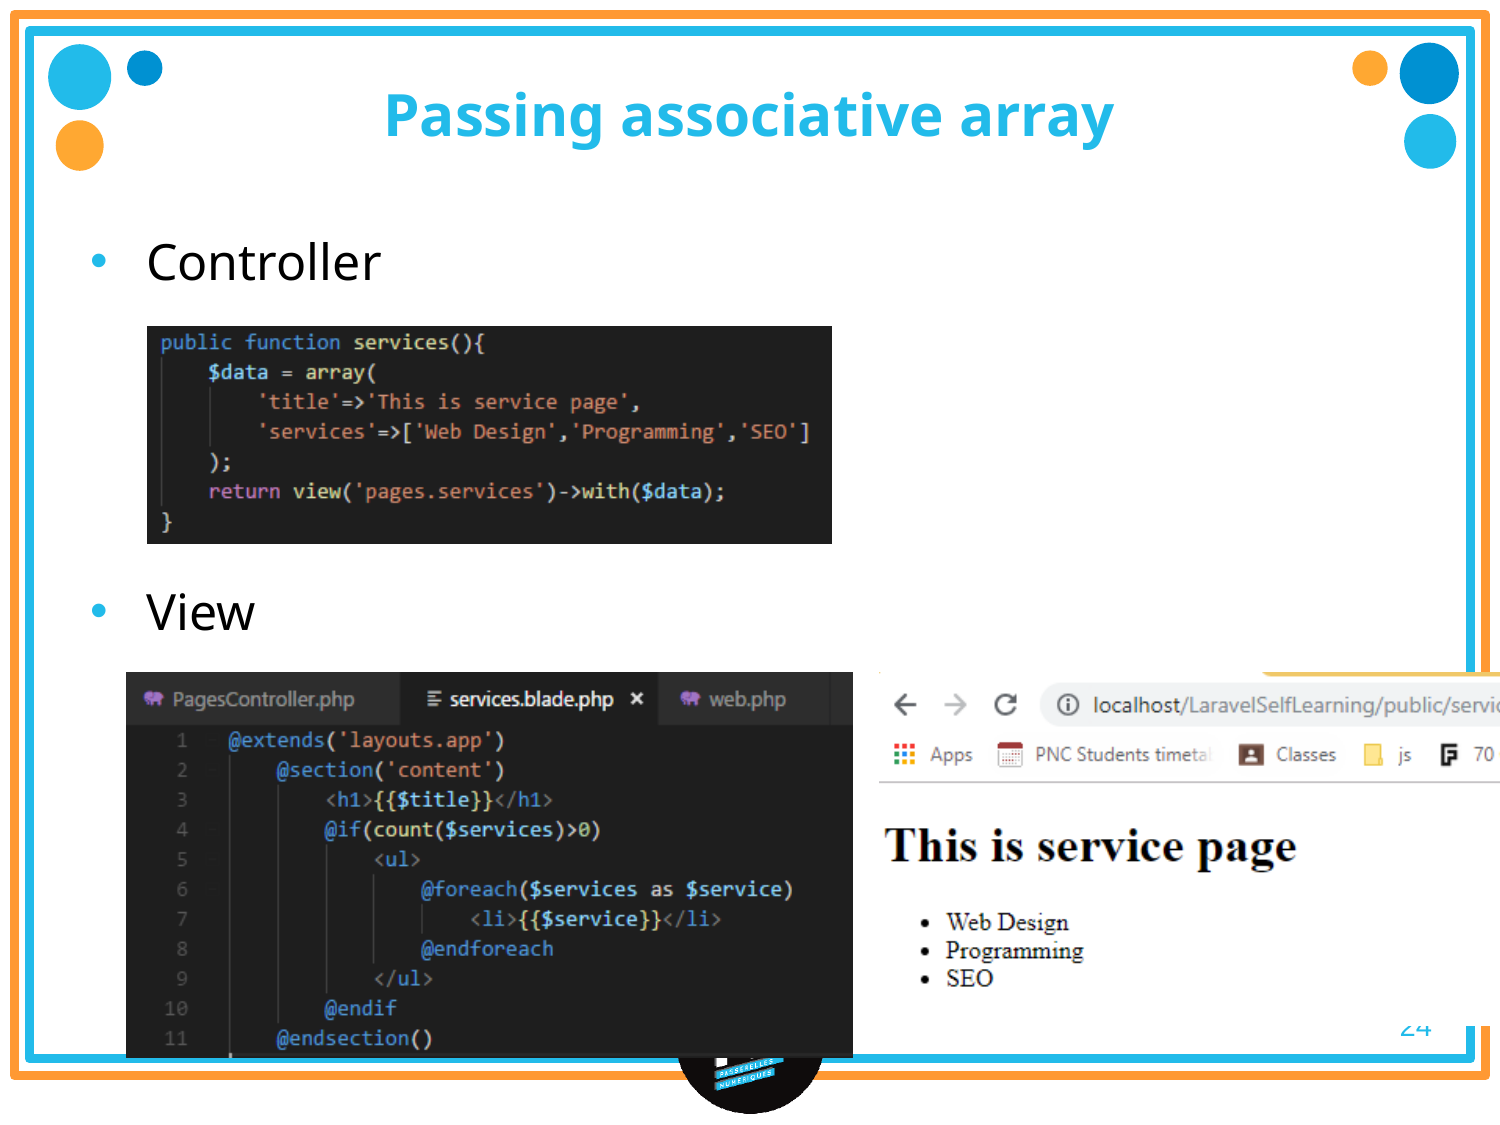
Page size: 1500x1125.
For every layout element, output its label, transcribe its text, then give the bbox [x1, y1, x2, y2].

list Controller View [75, 222, 1424, 866]
picture [147, 326, 833, 545]
picture [879, 672, 1500, 1027]
picture [126, 672, 854, 1115]
title Passing associative array [75, 36, 1424, 191]
